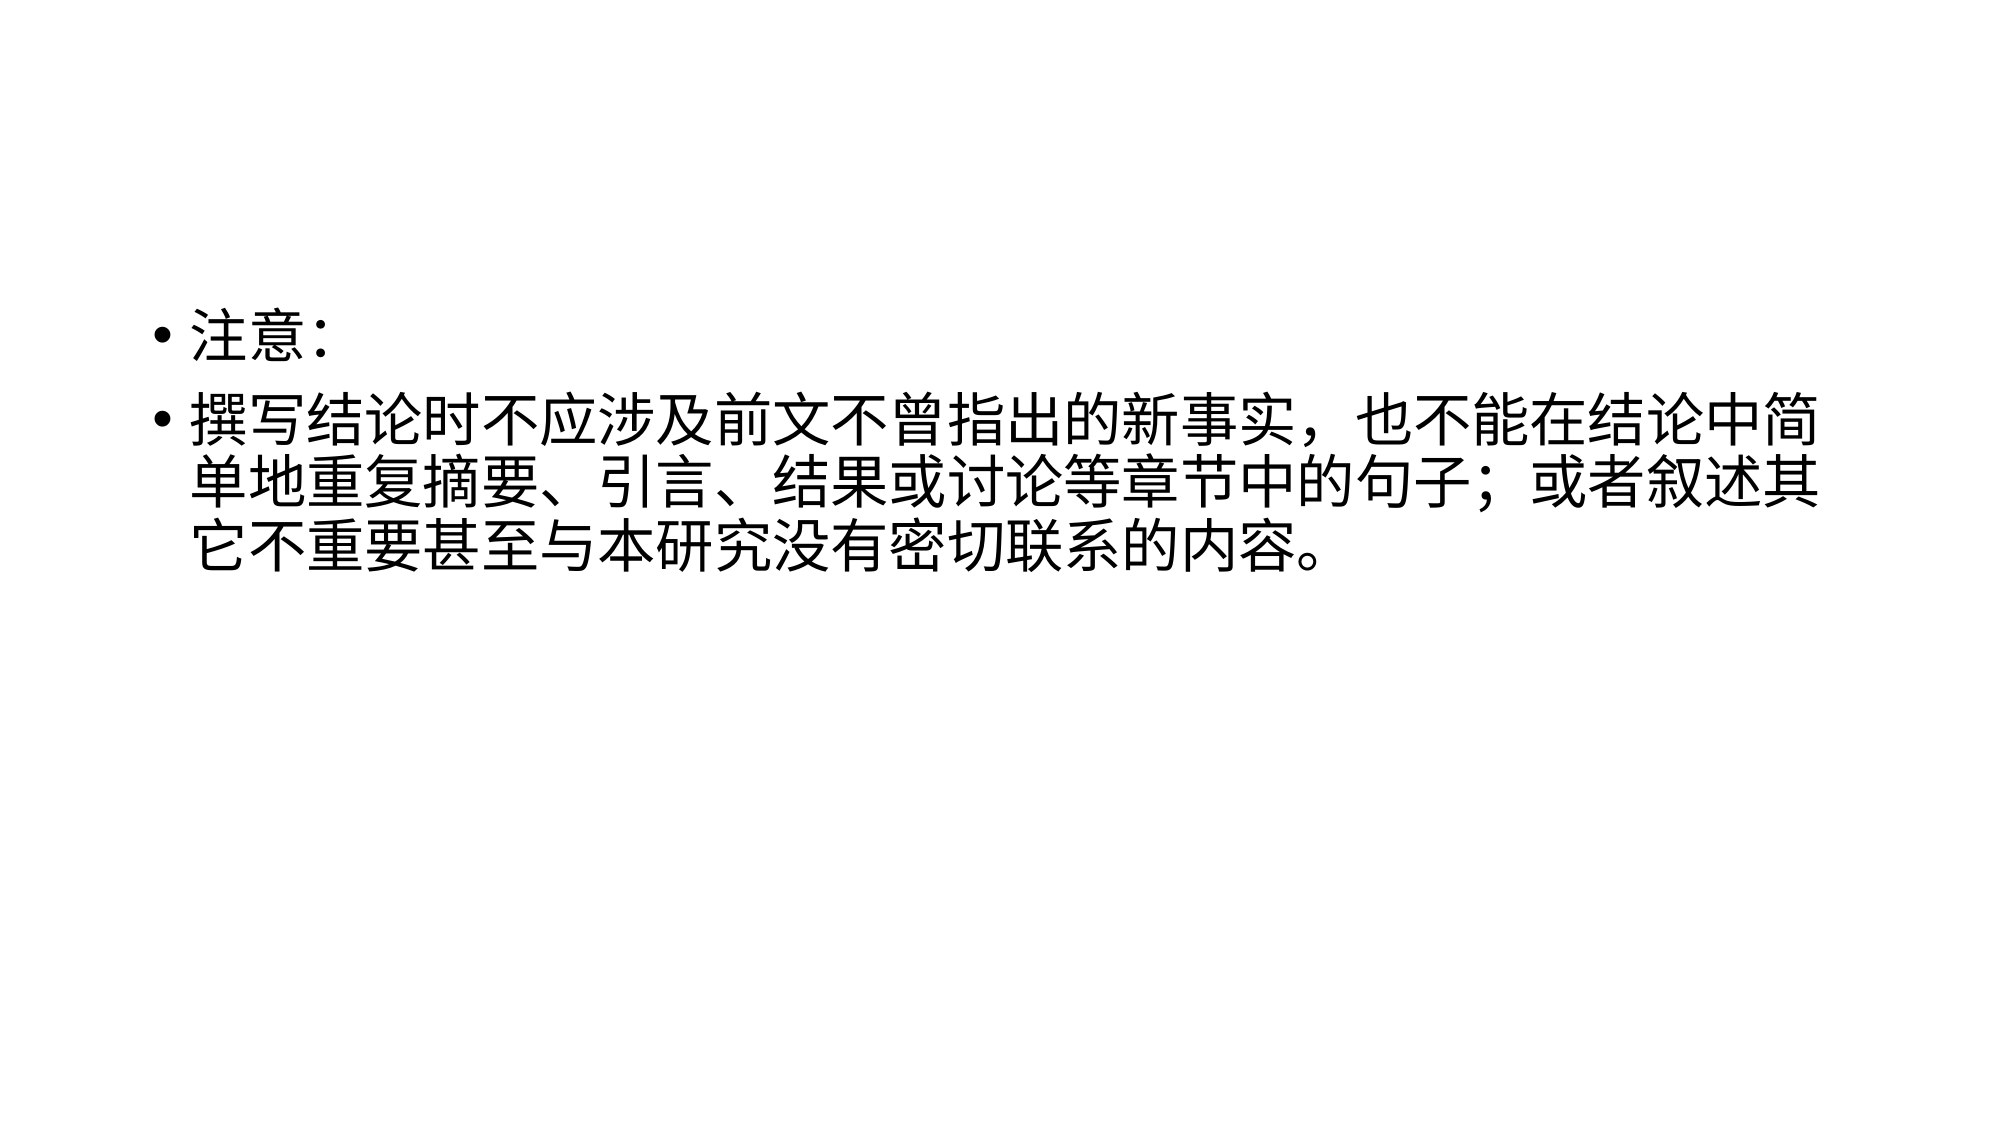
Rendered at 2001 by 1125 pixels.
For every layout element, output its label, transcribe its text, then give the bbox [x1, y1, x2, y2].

list 注意： 撰写结论时不应涉及前文不曾指出的新事实，也不能在结论中简单地重复摘要、引言、结果或讨论等章节中的句子；或者叙述其它不重要甚至与本研究没有密切联系的内容。 [137, 299, 1863, 1014]
